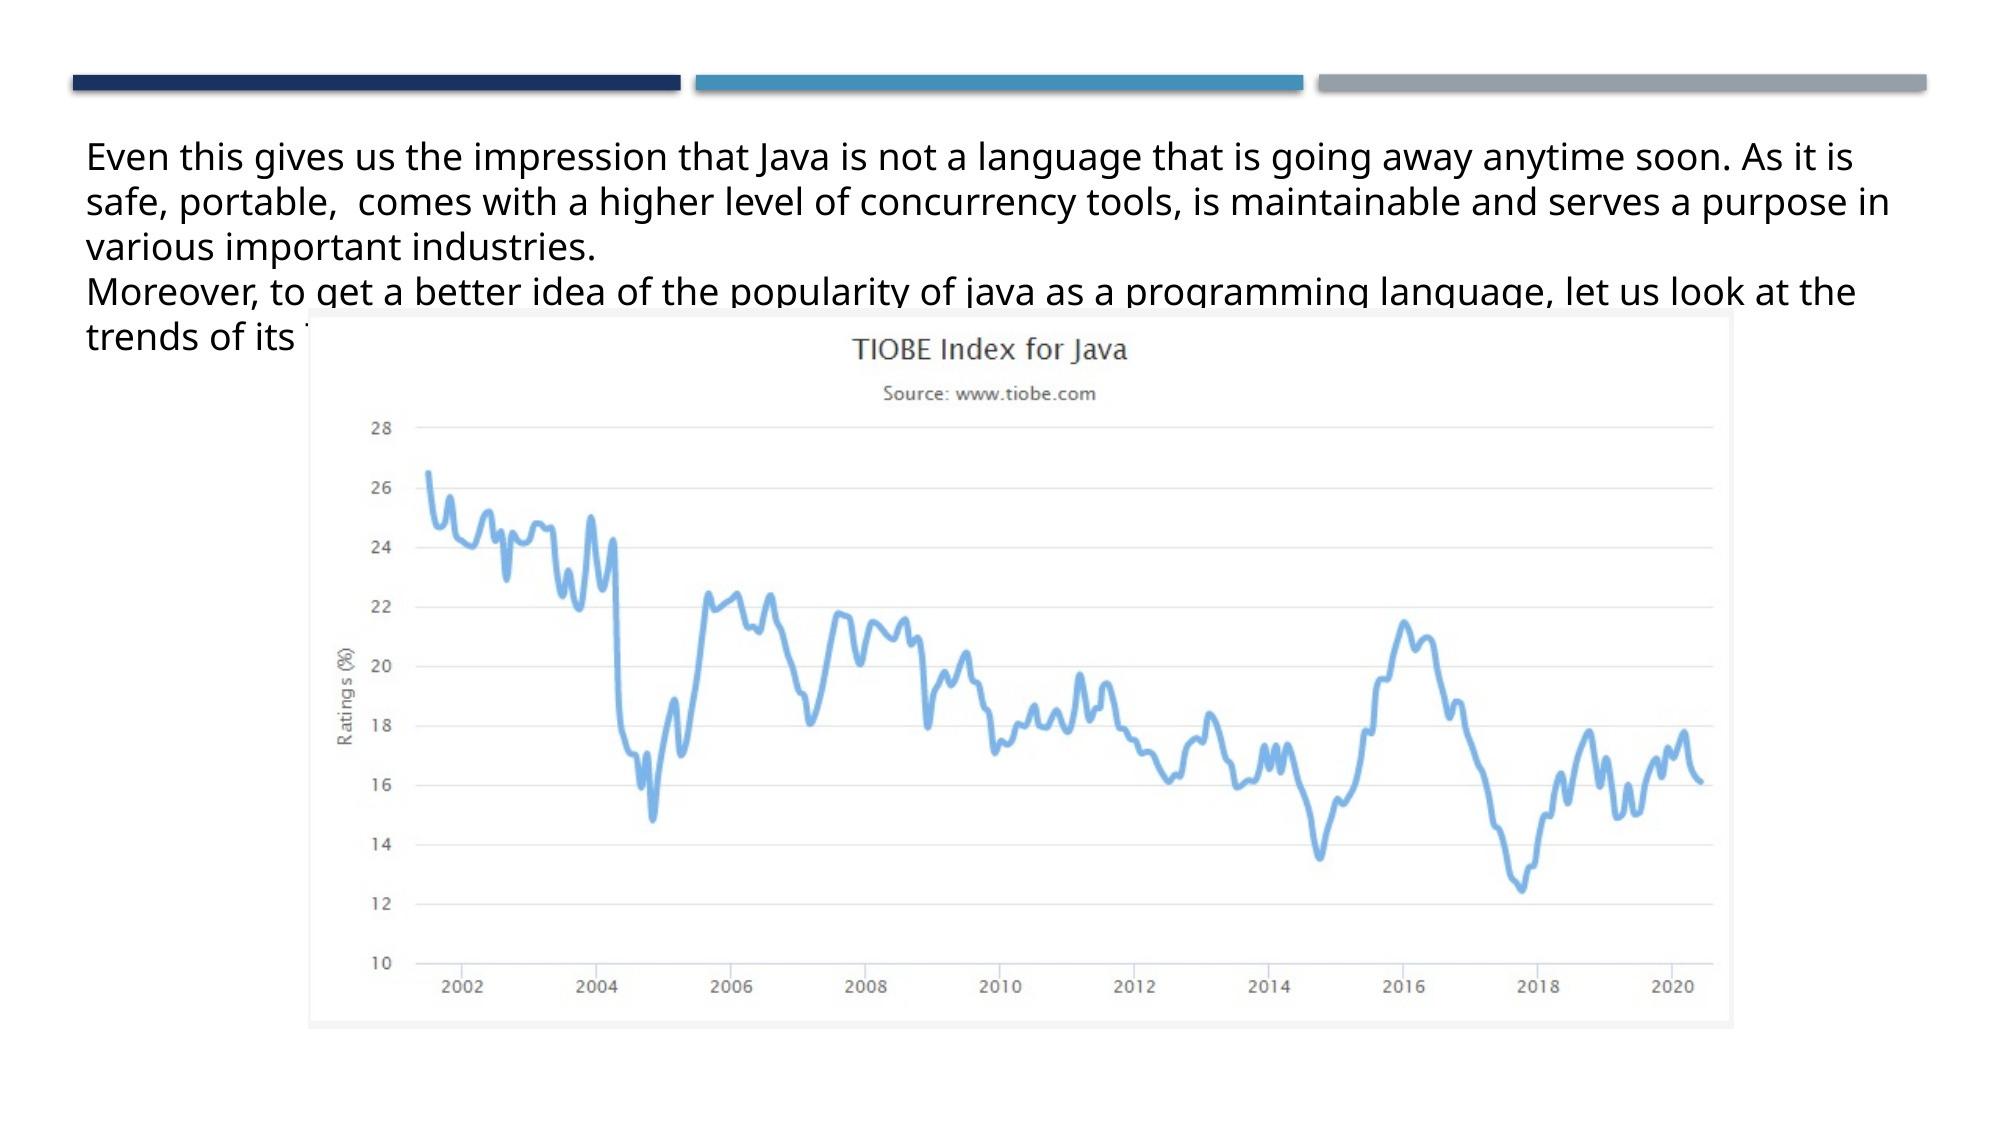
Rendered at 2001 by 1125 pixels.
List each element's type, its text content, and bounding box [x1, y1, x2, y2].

text_box Even this gives us the impression that Java is not a language that is going away anytime soon. As it is safe, portable, comes with a higher level of concurrency tools, is maintainable and serves a purpose in various important industries. Moreover, to get a better idea of the popularity of java as a programming language, let us look at the trends of its Tiobe index. [71, 125, 1934, 366]
picture [308, 307, 1735, 1030]
